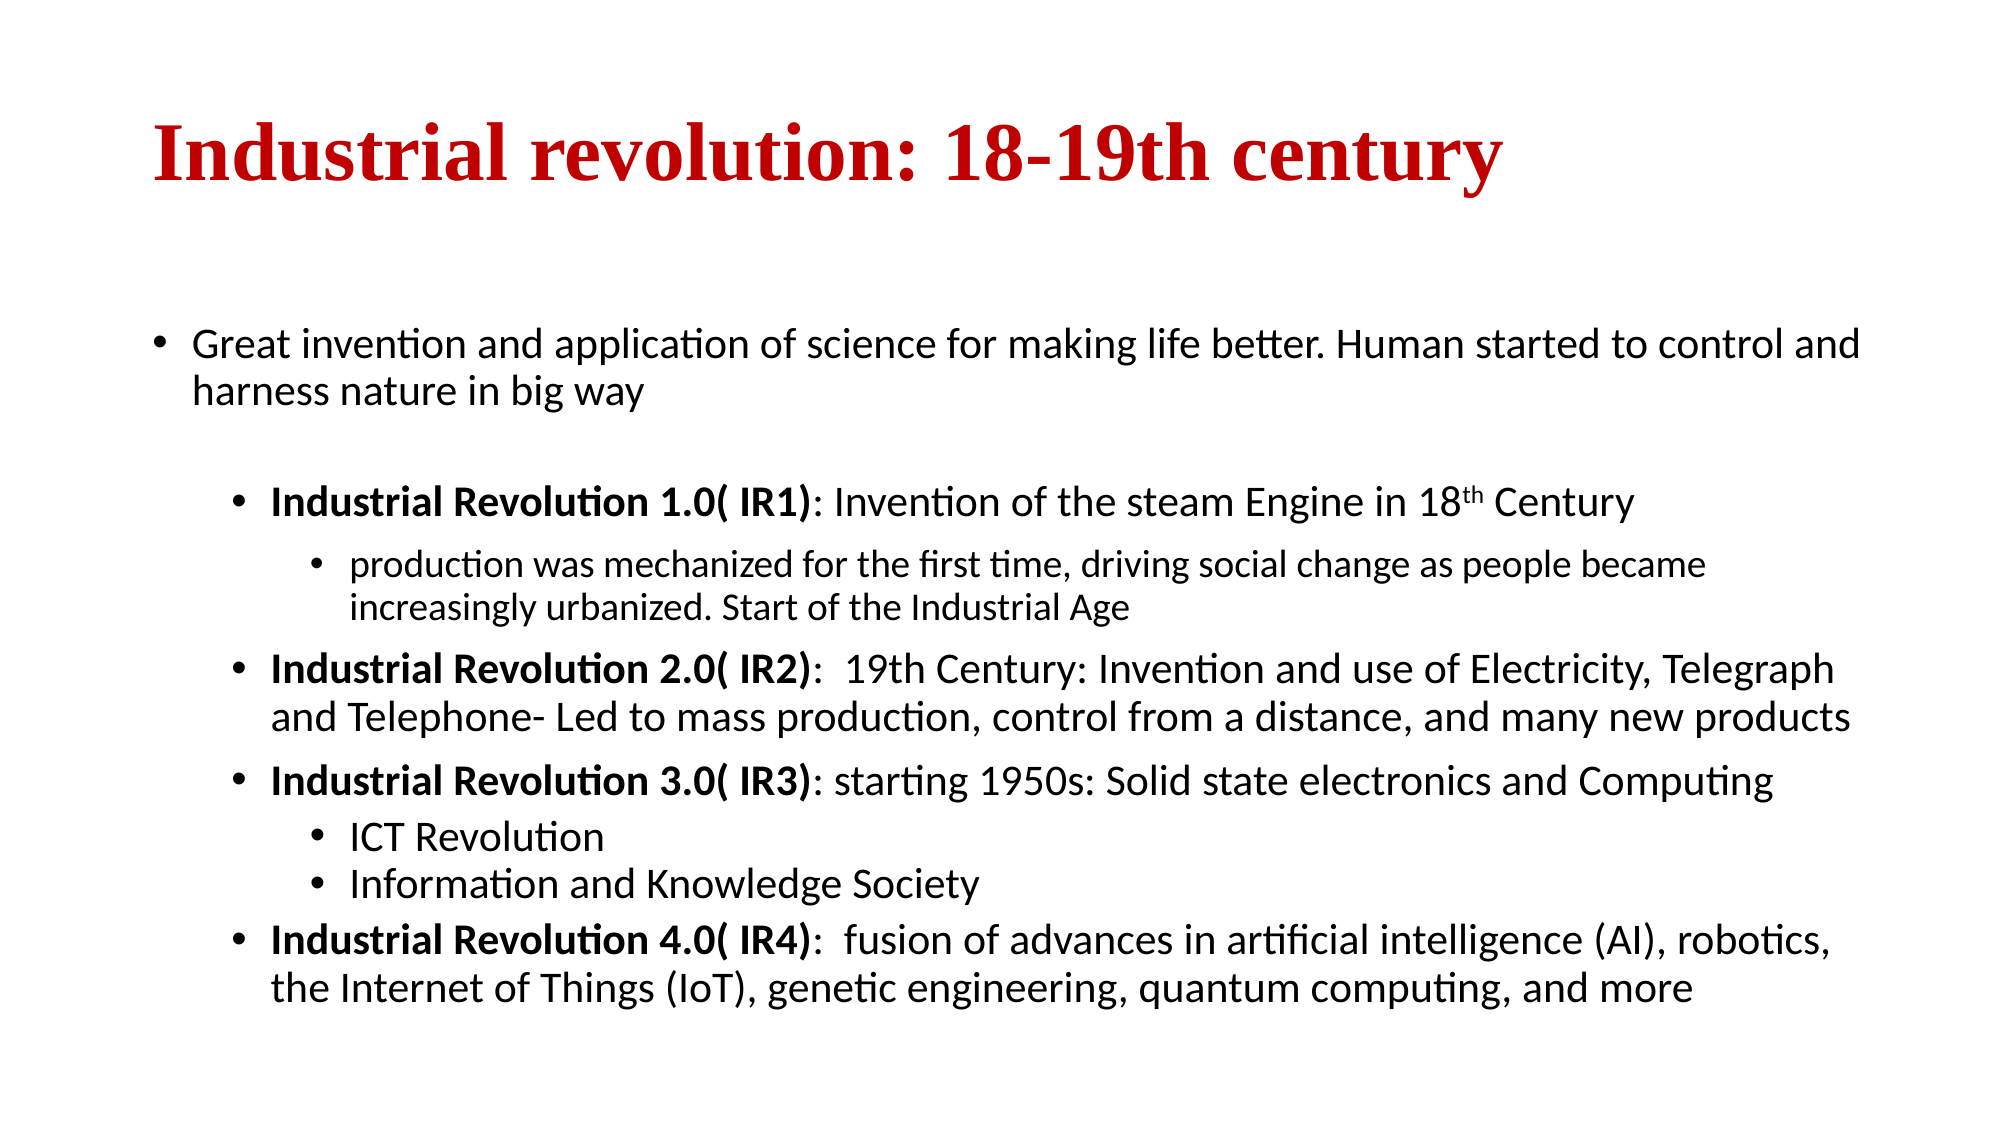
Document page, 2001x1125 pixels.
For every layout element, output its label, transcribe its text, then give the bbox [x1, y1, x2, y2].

list Great invention and application of science for making life better. Human started to control and harness nature in big way Industrial Revolution 1.0( IR1): Invention of the steam Engine in 18th Century production was mechanized for the first time, driving social change as people became increasingly urbanized. Start of the Industrial Age Industrial Revolution 2.0( IR2): 19th Century: Invention and use of Electricity, Telegraph and Telephone- Led to mass production, control from a distance, and many new products Industrial Revolution 3.0( IR3): starting 1950s: Solid state electronics and Computing ICT Revolution Information and Knowledge Society Industrial Revolution 4.0( IR4): fusion of advances in artificial intelligence (AI), robotics, the Internet of Things (IoT), genetic engineering, quantum computing, and more [137, 277, 1884, 1052]
title Industrial revolution: 18-19th century [137, 59, 1813, 248]
